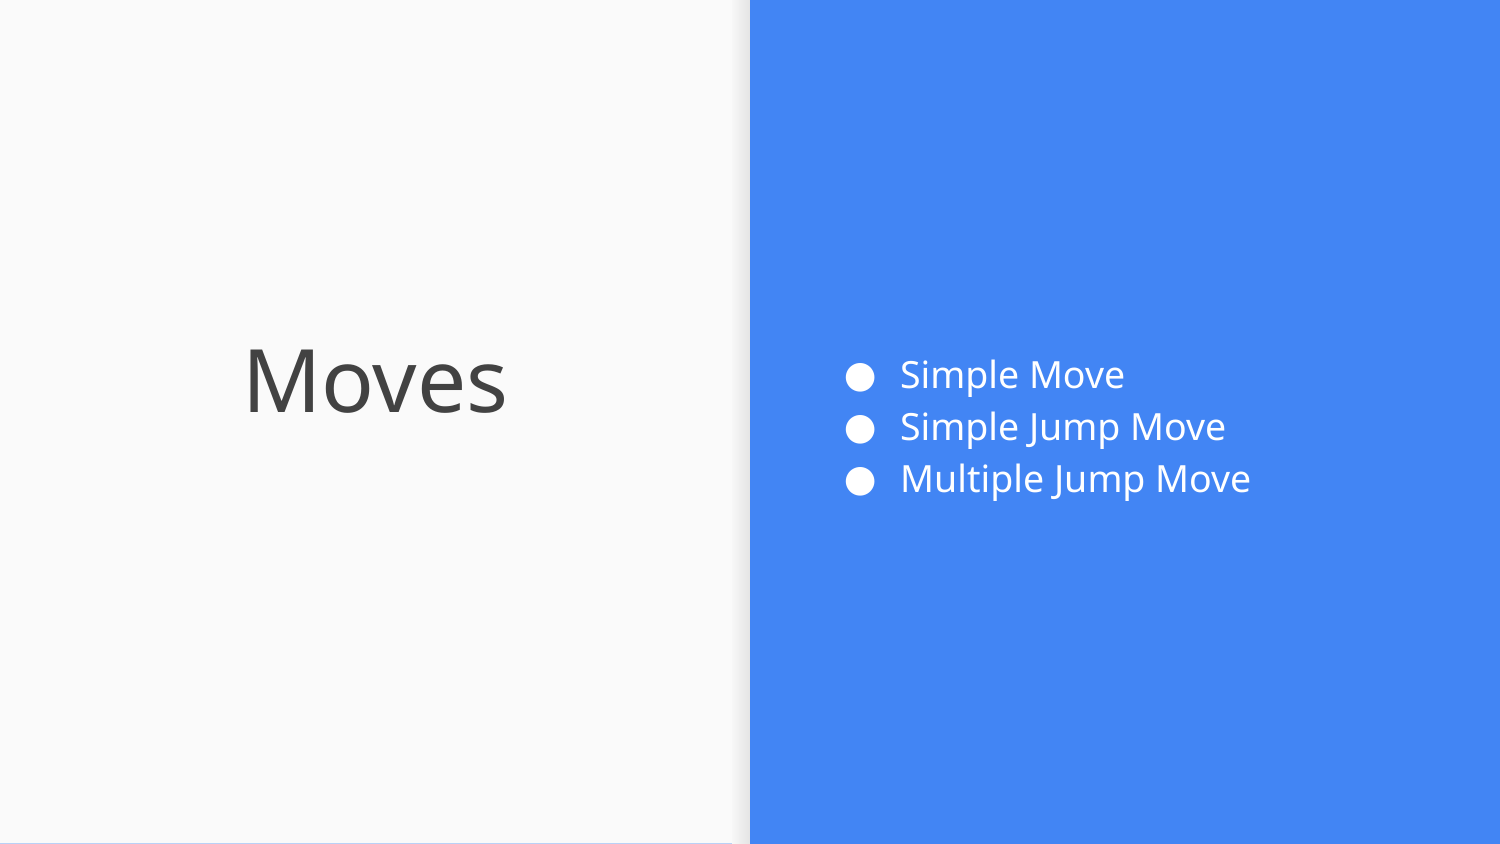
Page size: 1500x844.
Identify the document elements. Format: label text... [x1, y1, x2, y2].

title Moves [43, 202, 708, 446]
list Simple Move Simple Jump Move Multiple Jump Move [810, 118, 1440, 725]
